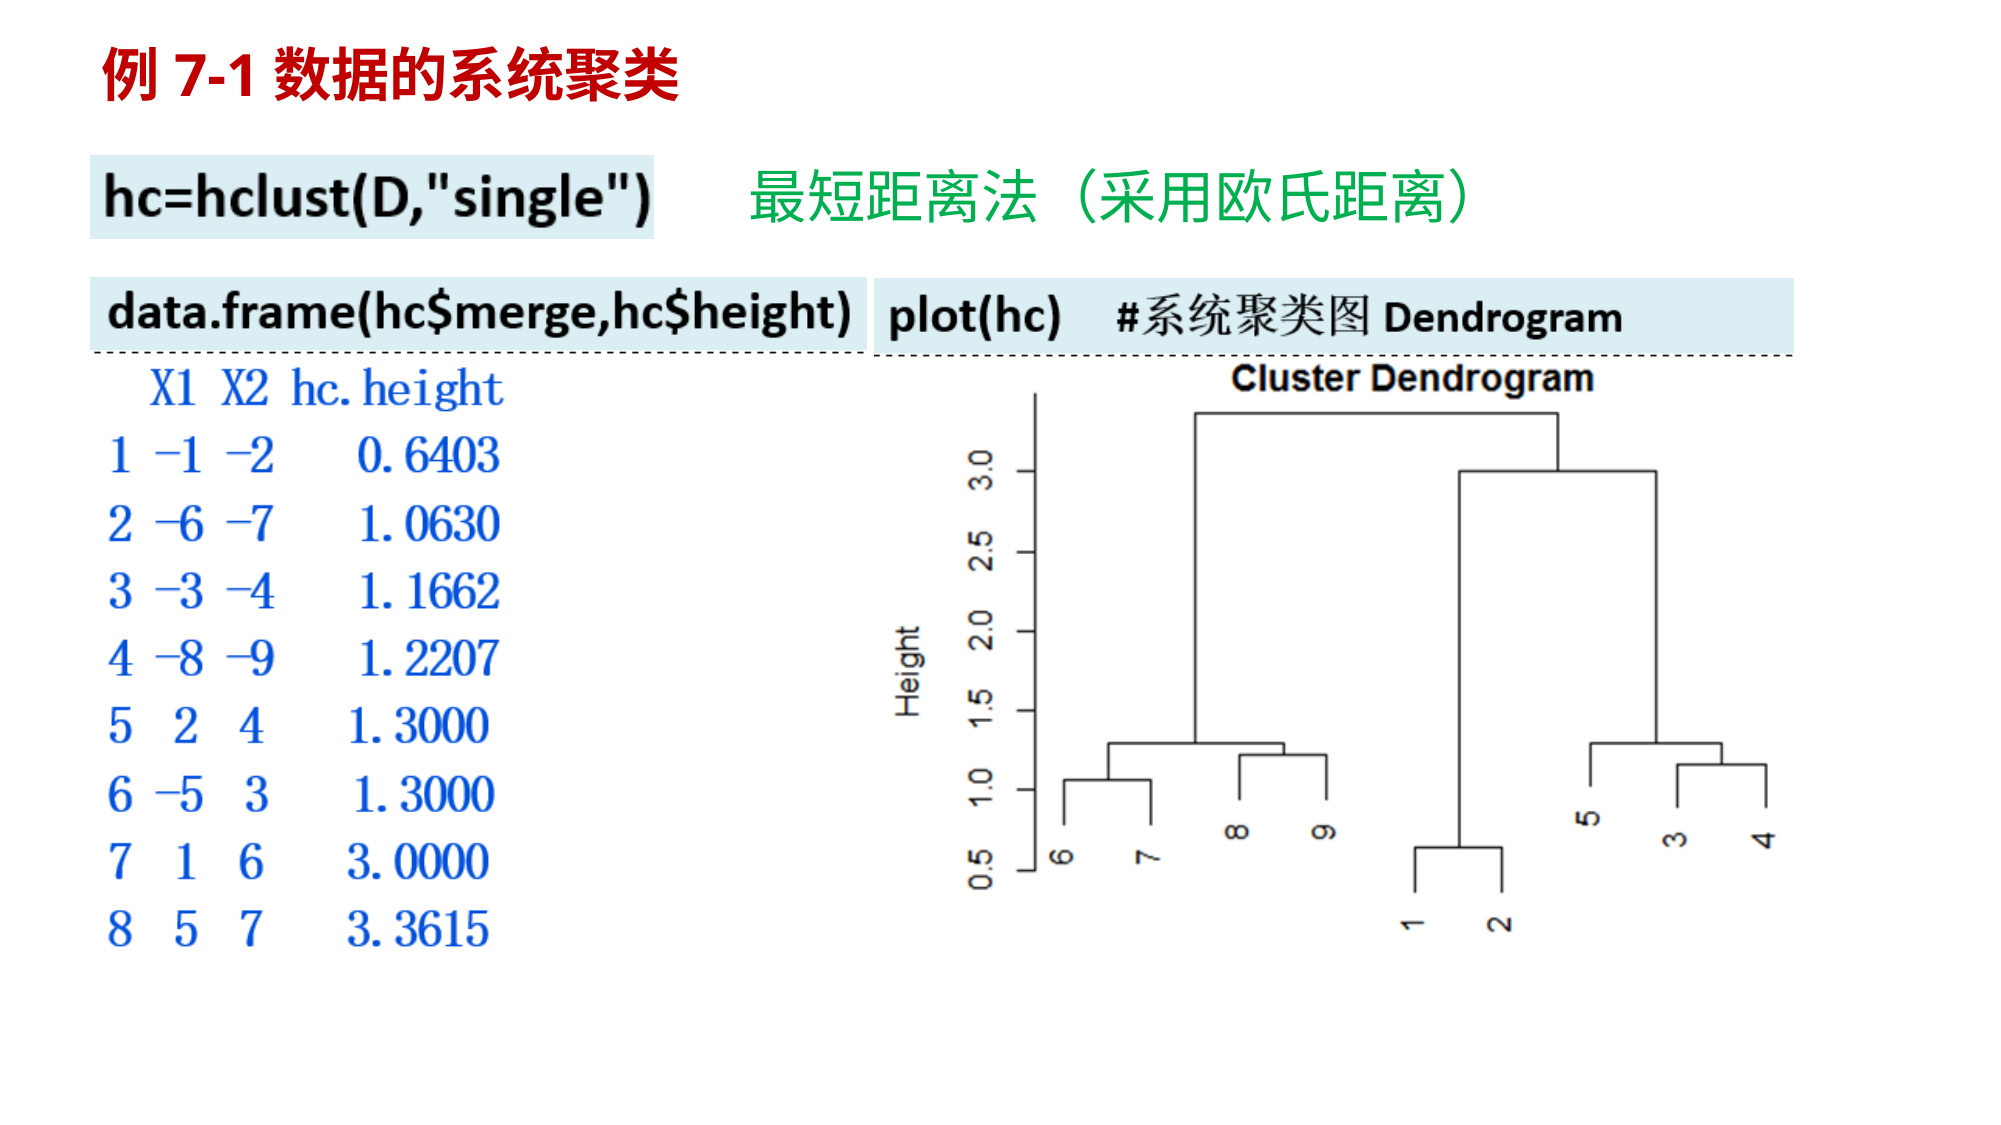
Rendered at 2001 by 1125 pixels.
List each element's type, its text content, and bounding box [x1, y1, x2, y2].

picture [90, 277, 868, 956]
picture [873, 278, 1794, 941]
text_box 例7-1数据的系统聚类 [87, 30, 705, 116]
text_box 最短距离法（采用欧氏距离） [734, 152, 1626, 238]
picture [90, 155, 654, 239]
